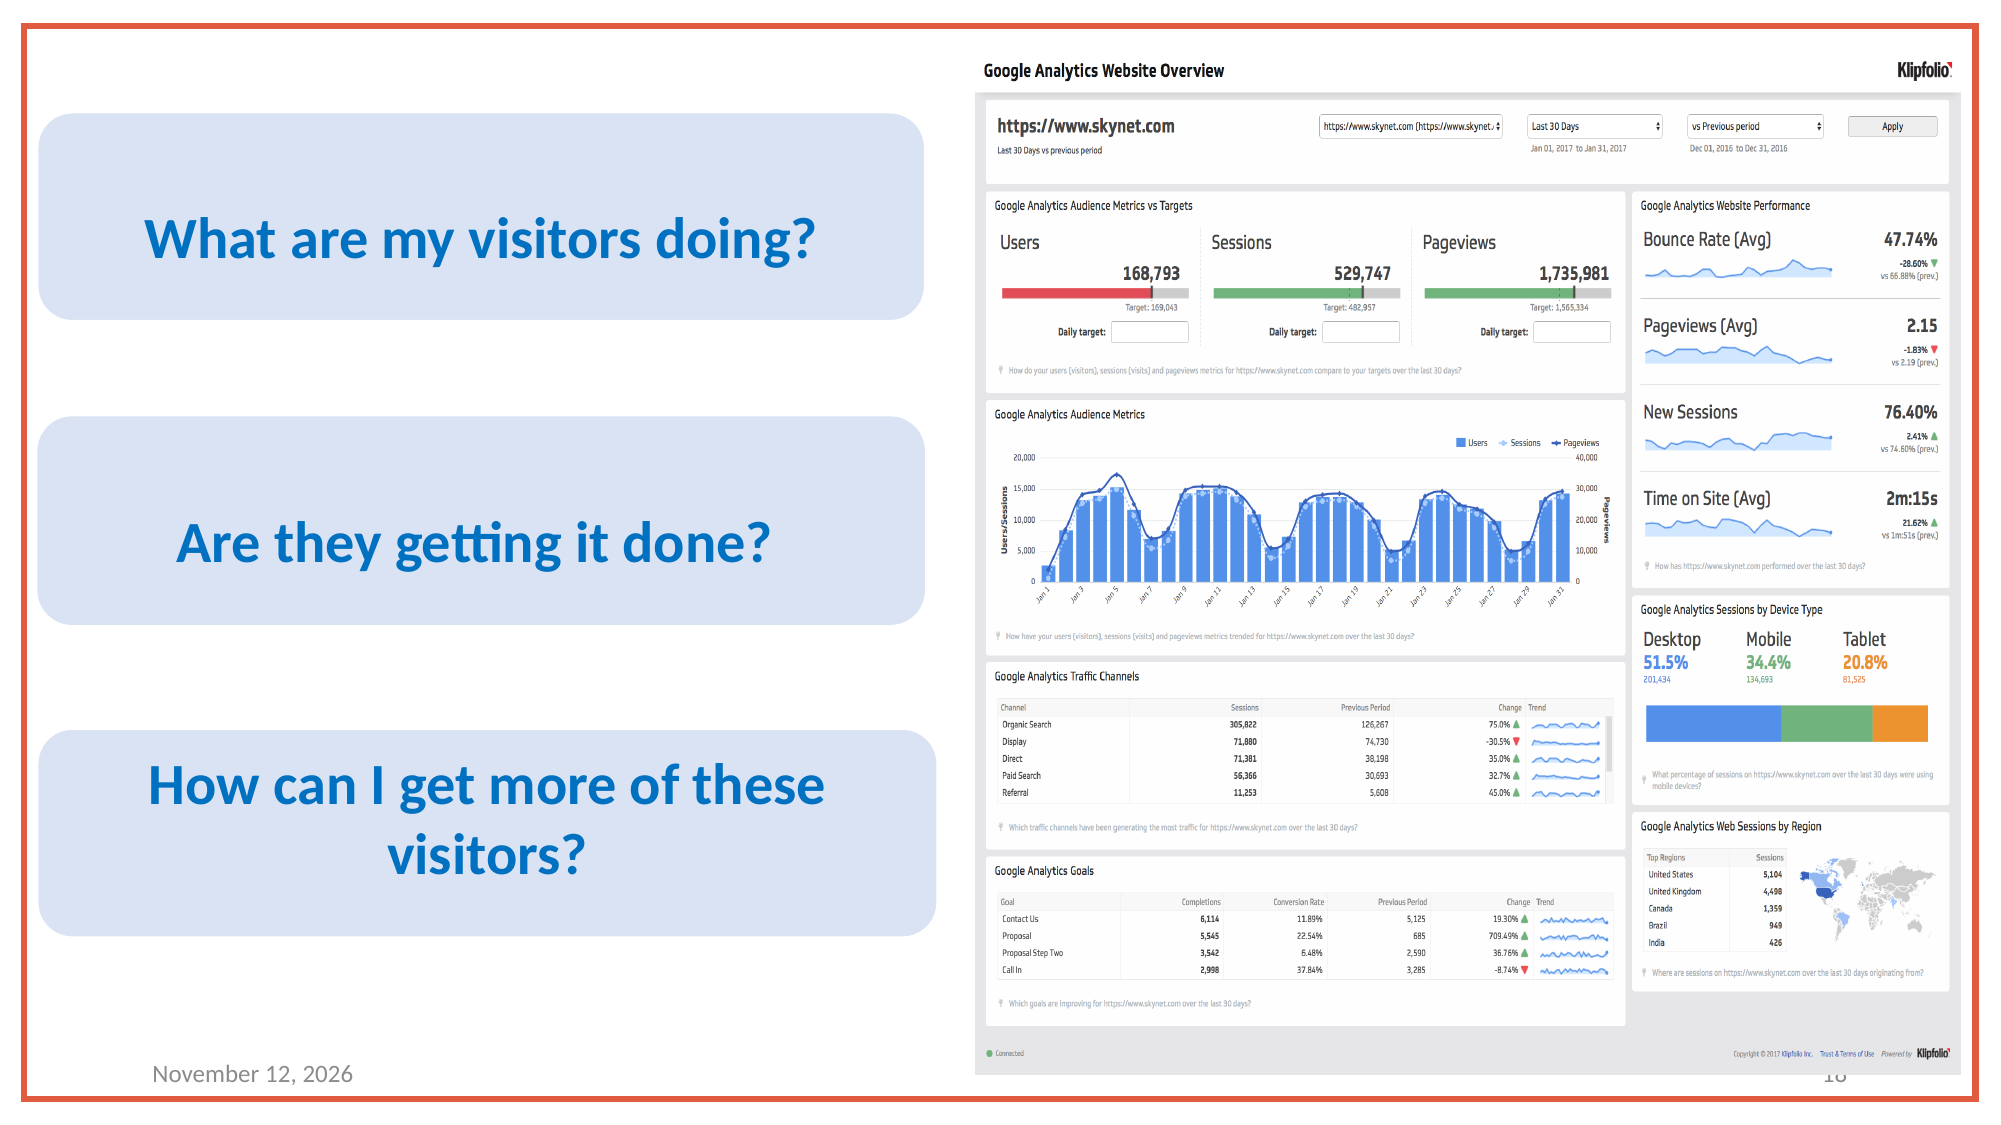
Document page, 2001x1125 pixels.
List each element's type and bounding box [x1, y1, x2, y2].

picture [974, 49, 1961, 1076]
text_box [24, 25, 1976, 1100]
text_box [37, 112, 925, 321]
text_box [37, 416, 925, 625]
text_box [37, 585, 938, 938]
